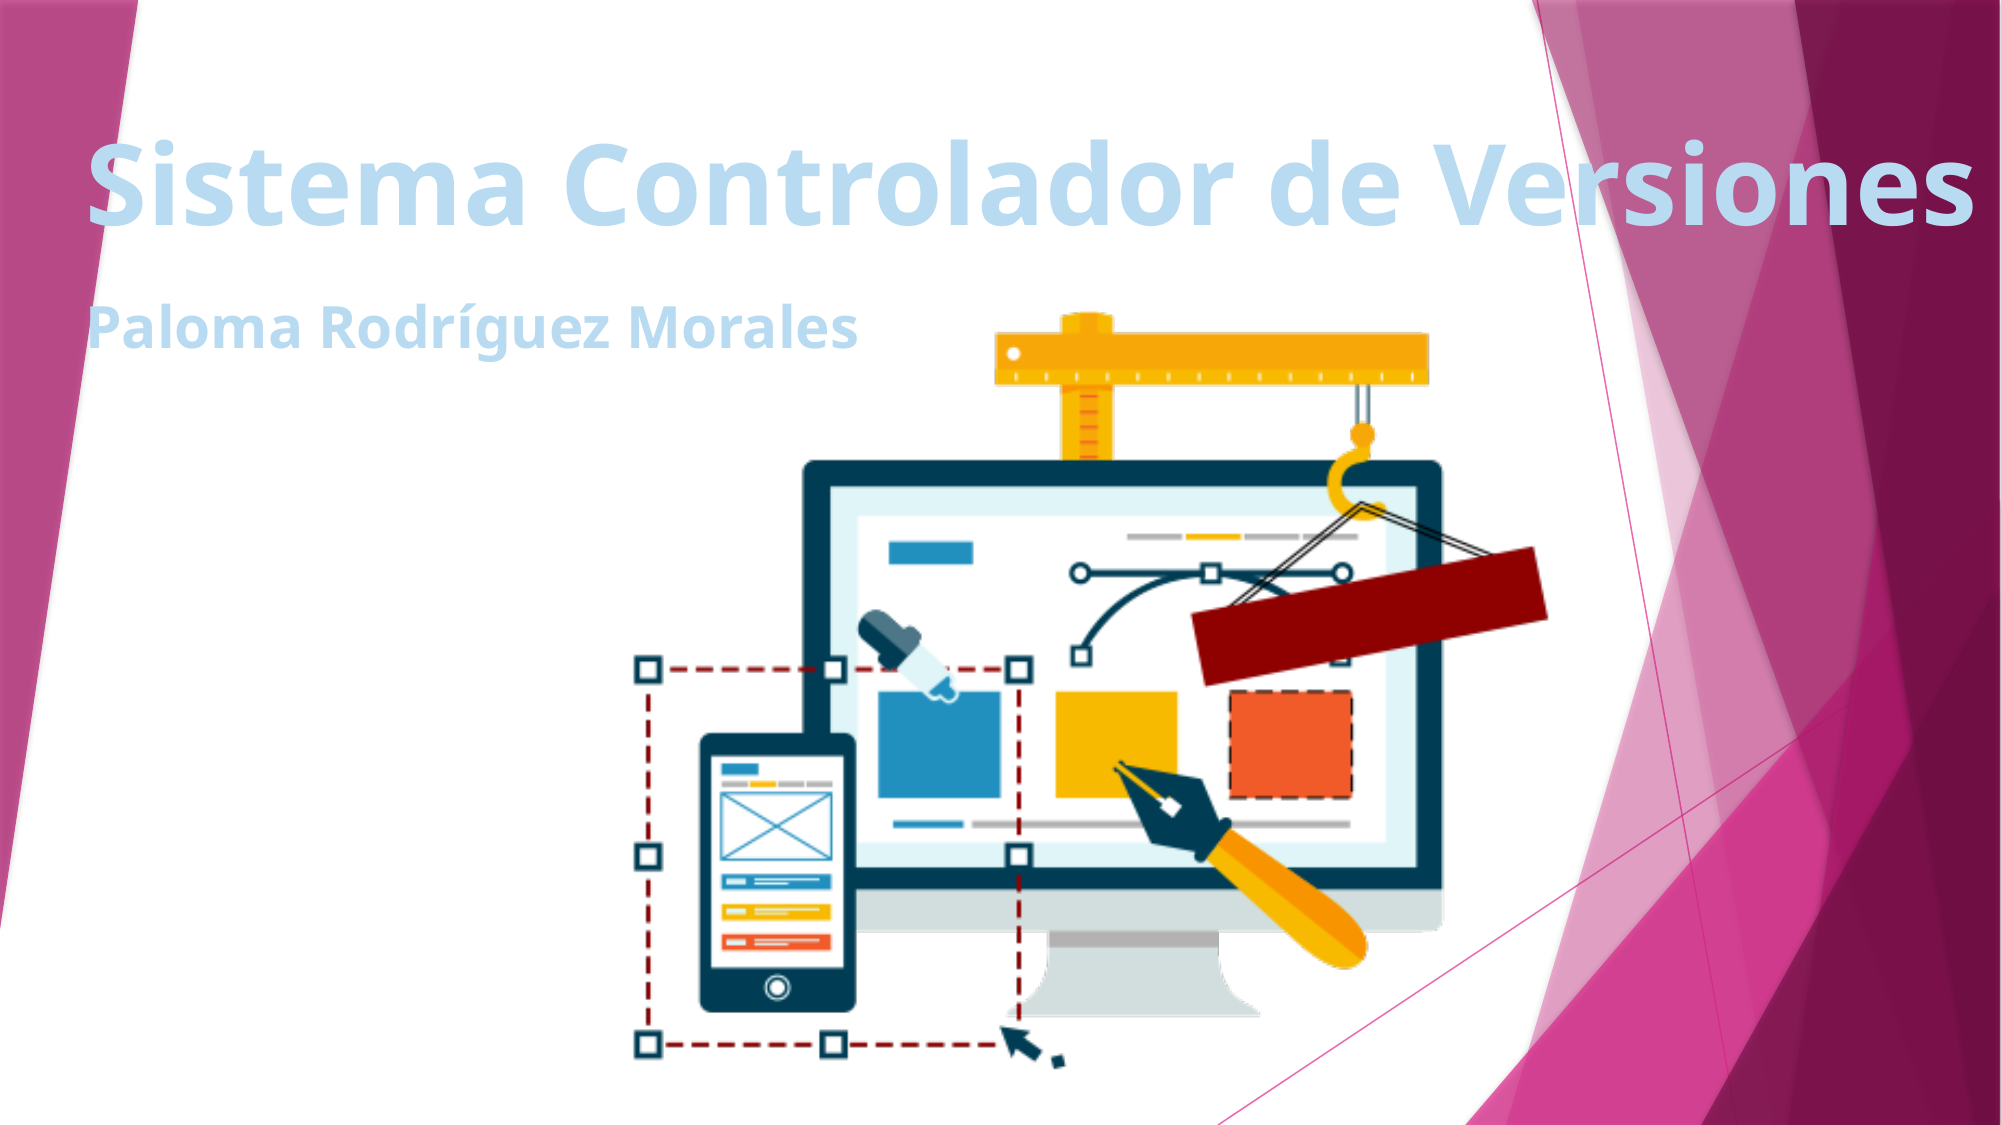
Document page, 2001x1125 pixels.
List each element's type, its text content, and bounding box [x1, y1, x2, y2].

text_box Sistema Controlador de Versiones Paloma Rodríguez Morales [70, 105, 1994, 376]
picture [625, 306, 1555, 1078]
